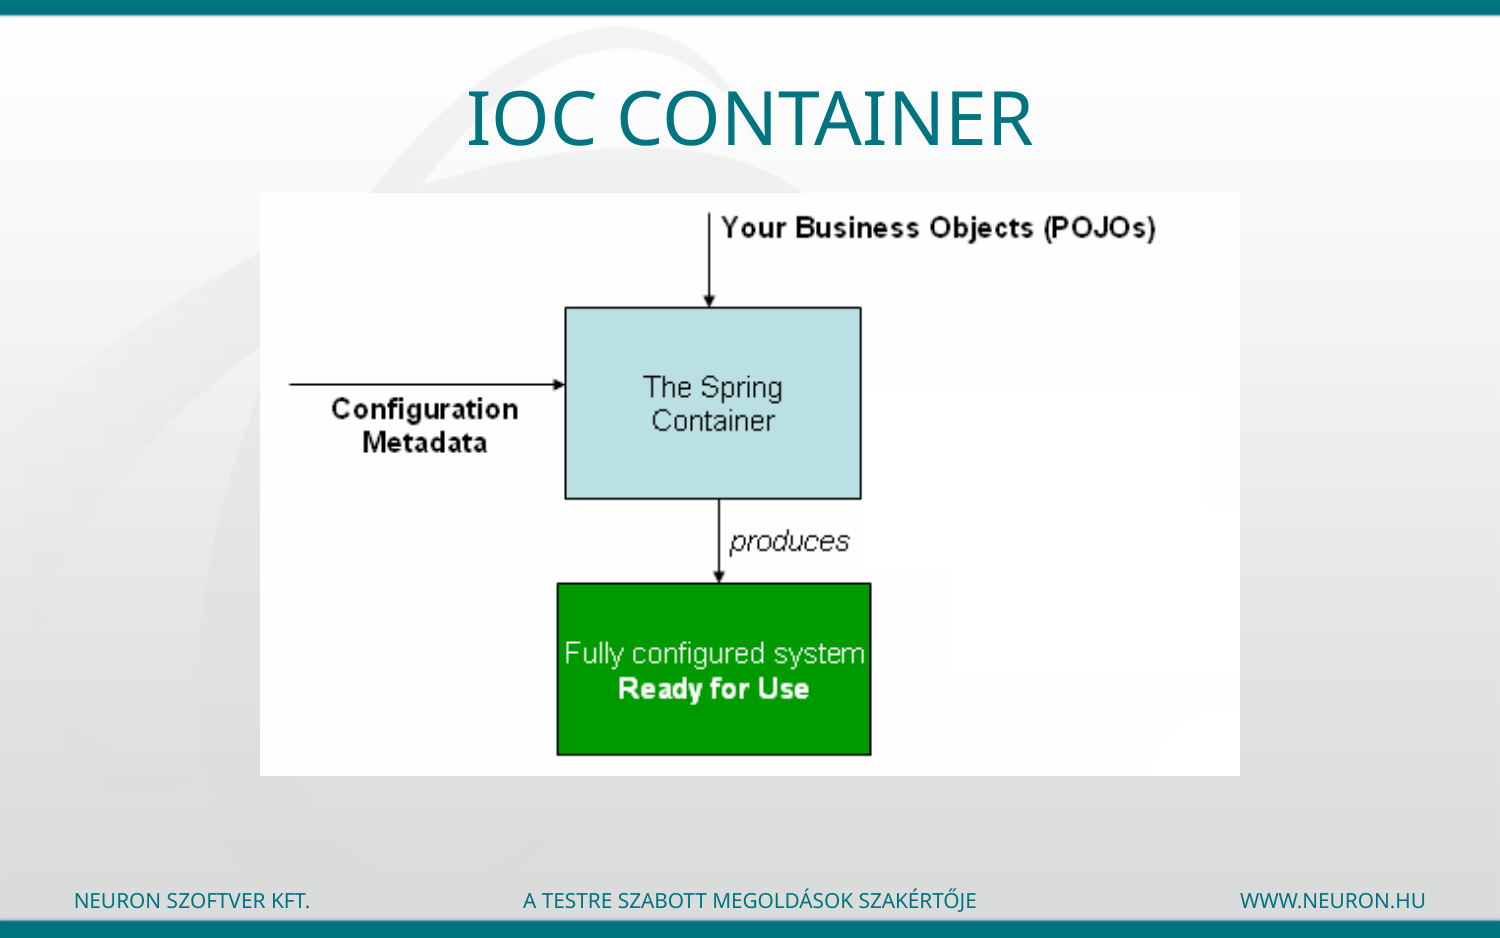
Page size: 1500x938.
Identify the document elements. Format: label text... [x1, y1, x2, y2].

picture [0, 0, 1500, 938]
title IoC container [75, 37, 1425, 194]
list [260, 193, 1240, 776]
